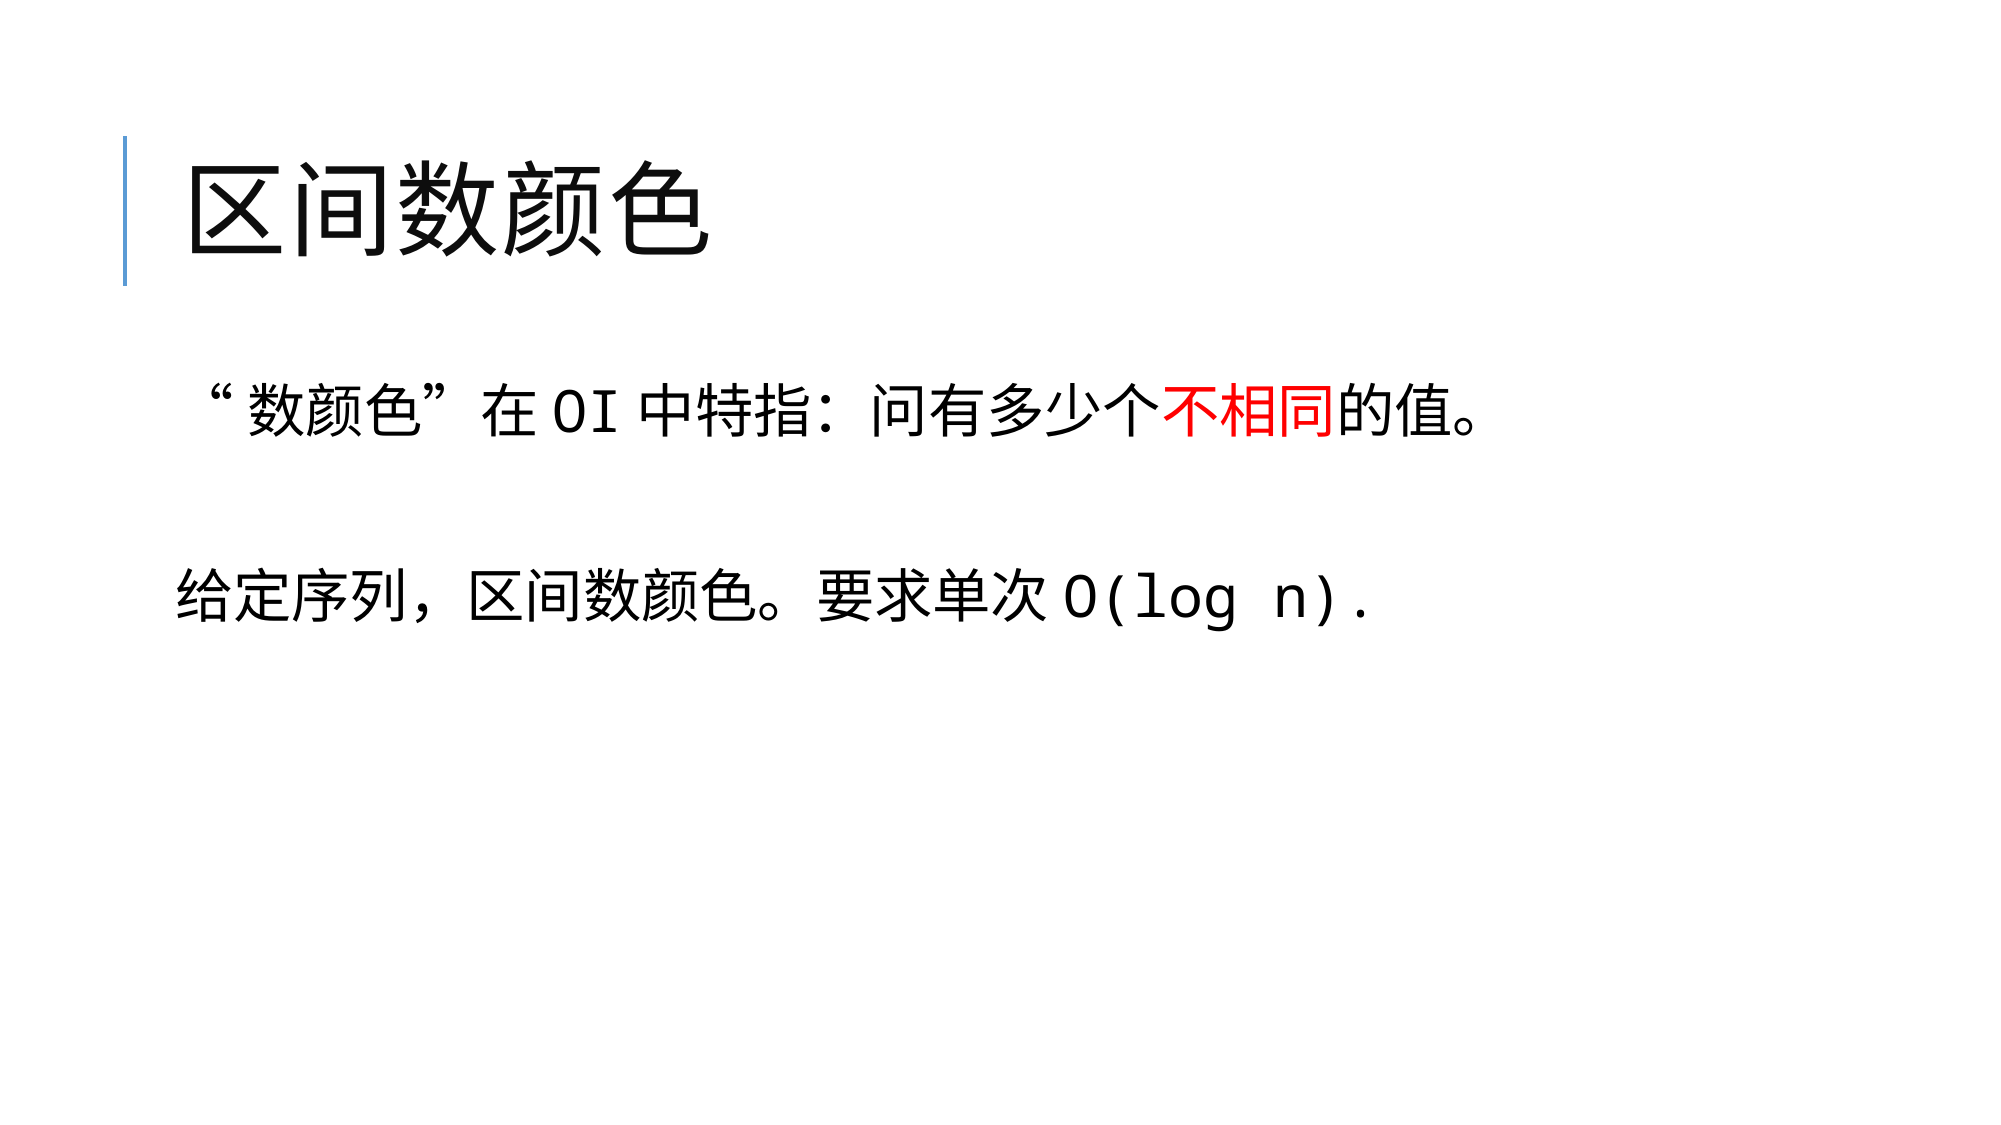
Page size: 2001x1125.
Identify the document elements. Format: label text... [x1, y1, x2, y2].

list “数颜色”在OI中特指：问有多少个不相同的值。 给定序列，区间数颜色。要求单次O(log n). [168, 375, 1763, 1035]
title 区间数颜色 [168, 96, 1763, 342]
